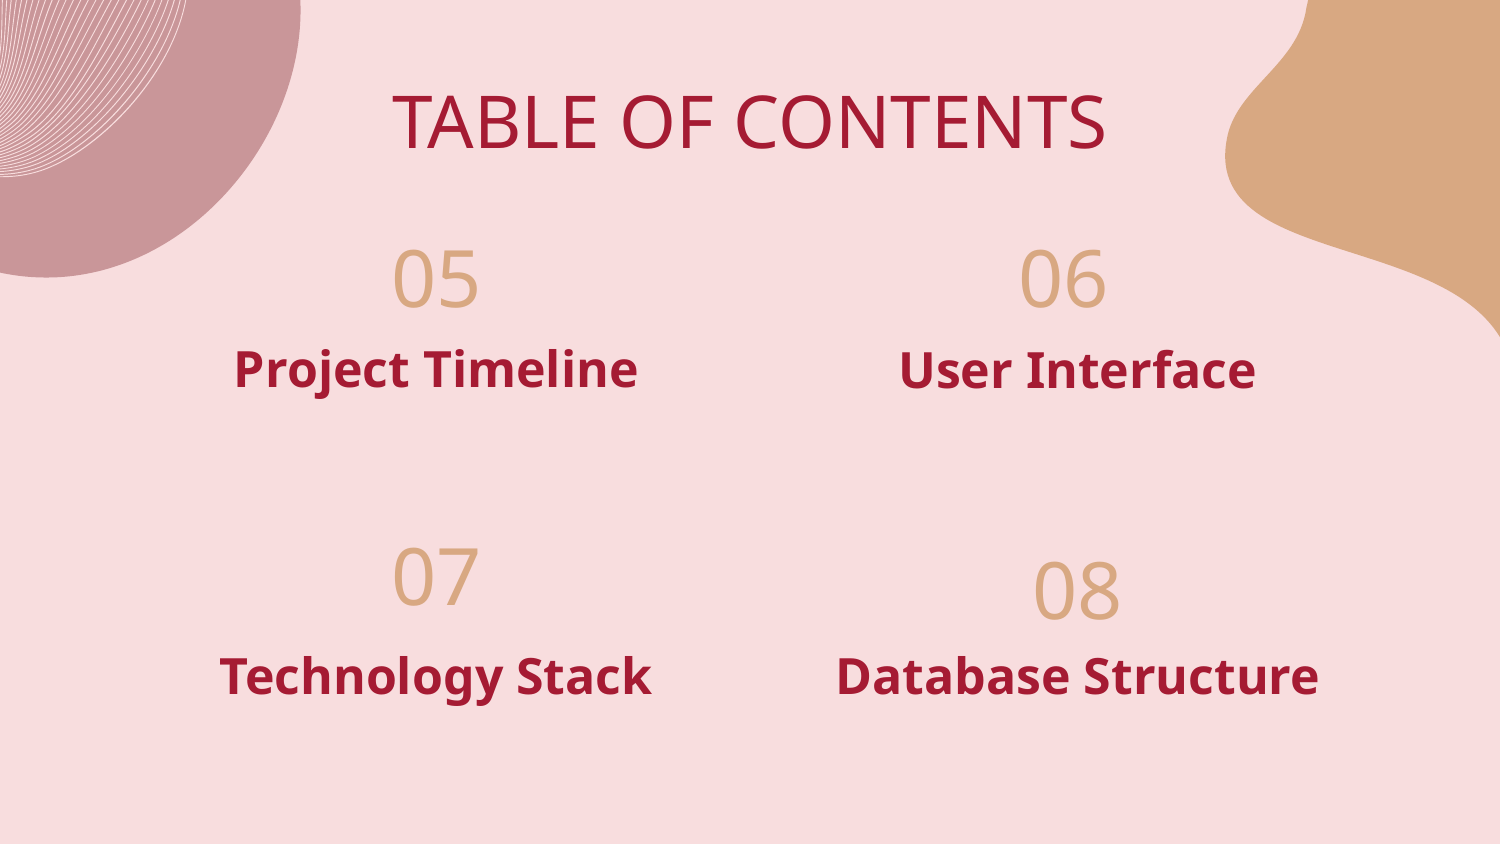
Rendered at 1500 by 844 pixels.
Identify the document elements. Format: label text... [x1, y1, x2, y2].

text_box 07 [376, 518, 497, 629]
subtitle User Interface [787, 312, 1369, 425]
subtitle Technology Stack [131, 645, 742, 704]
title TABLE OF CONTENTS [101, 60, 1399, 155]
title 06 [978, 228, 1149, 324]
title 08 [992, 540, 1164, 636]
title 05 [351, 228, 522, 324]
subtitle Database Structure [773, 645, 1383, 704]
text_box Project Timeline [219, 330, 654, 406]
